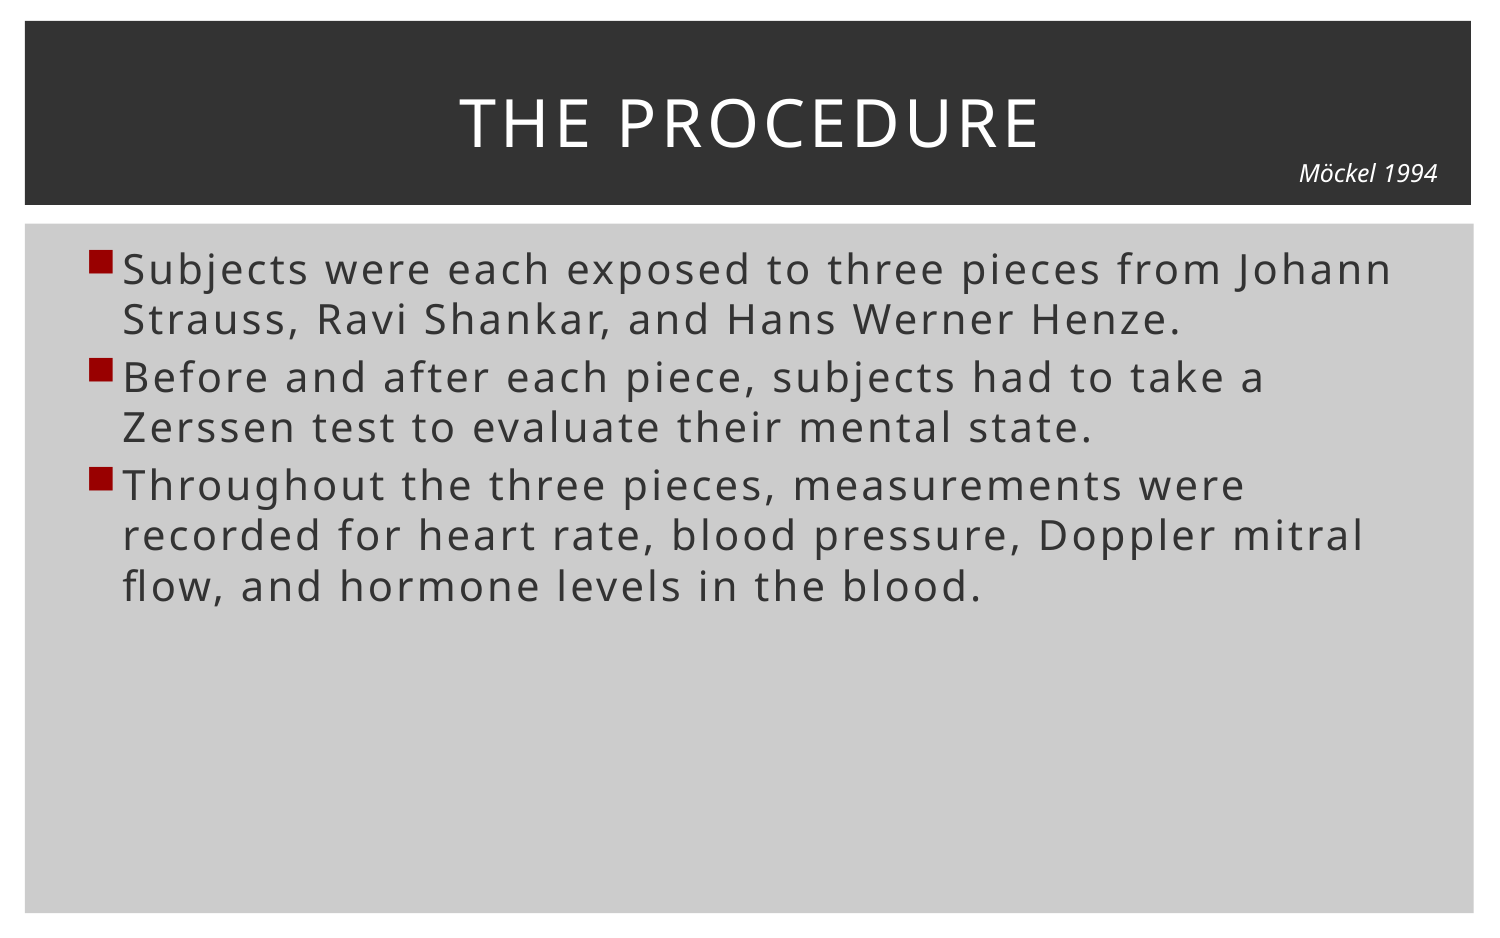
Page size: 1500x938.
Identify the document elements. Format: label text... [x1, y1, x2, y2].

text_box Möckel 1994 [1284, 150, 1470, 196]
title The Procedure [62, 48, 1438, 193]
list Subjects were each exposed to three pieces from Johann Strauss, Ravi Shankar, and Hans Werner Henze. Before and after each piece, subjects had to take a Zerssen test to evaluate their mental state. Throughout the three pieces, measurements were recorded for heart rate, blood pressure, Doppler mitral flow, and hormone levels in the blood. [62, 234, 1442, 838]
